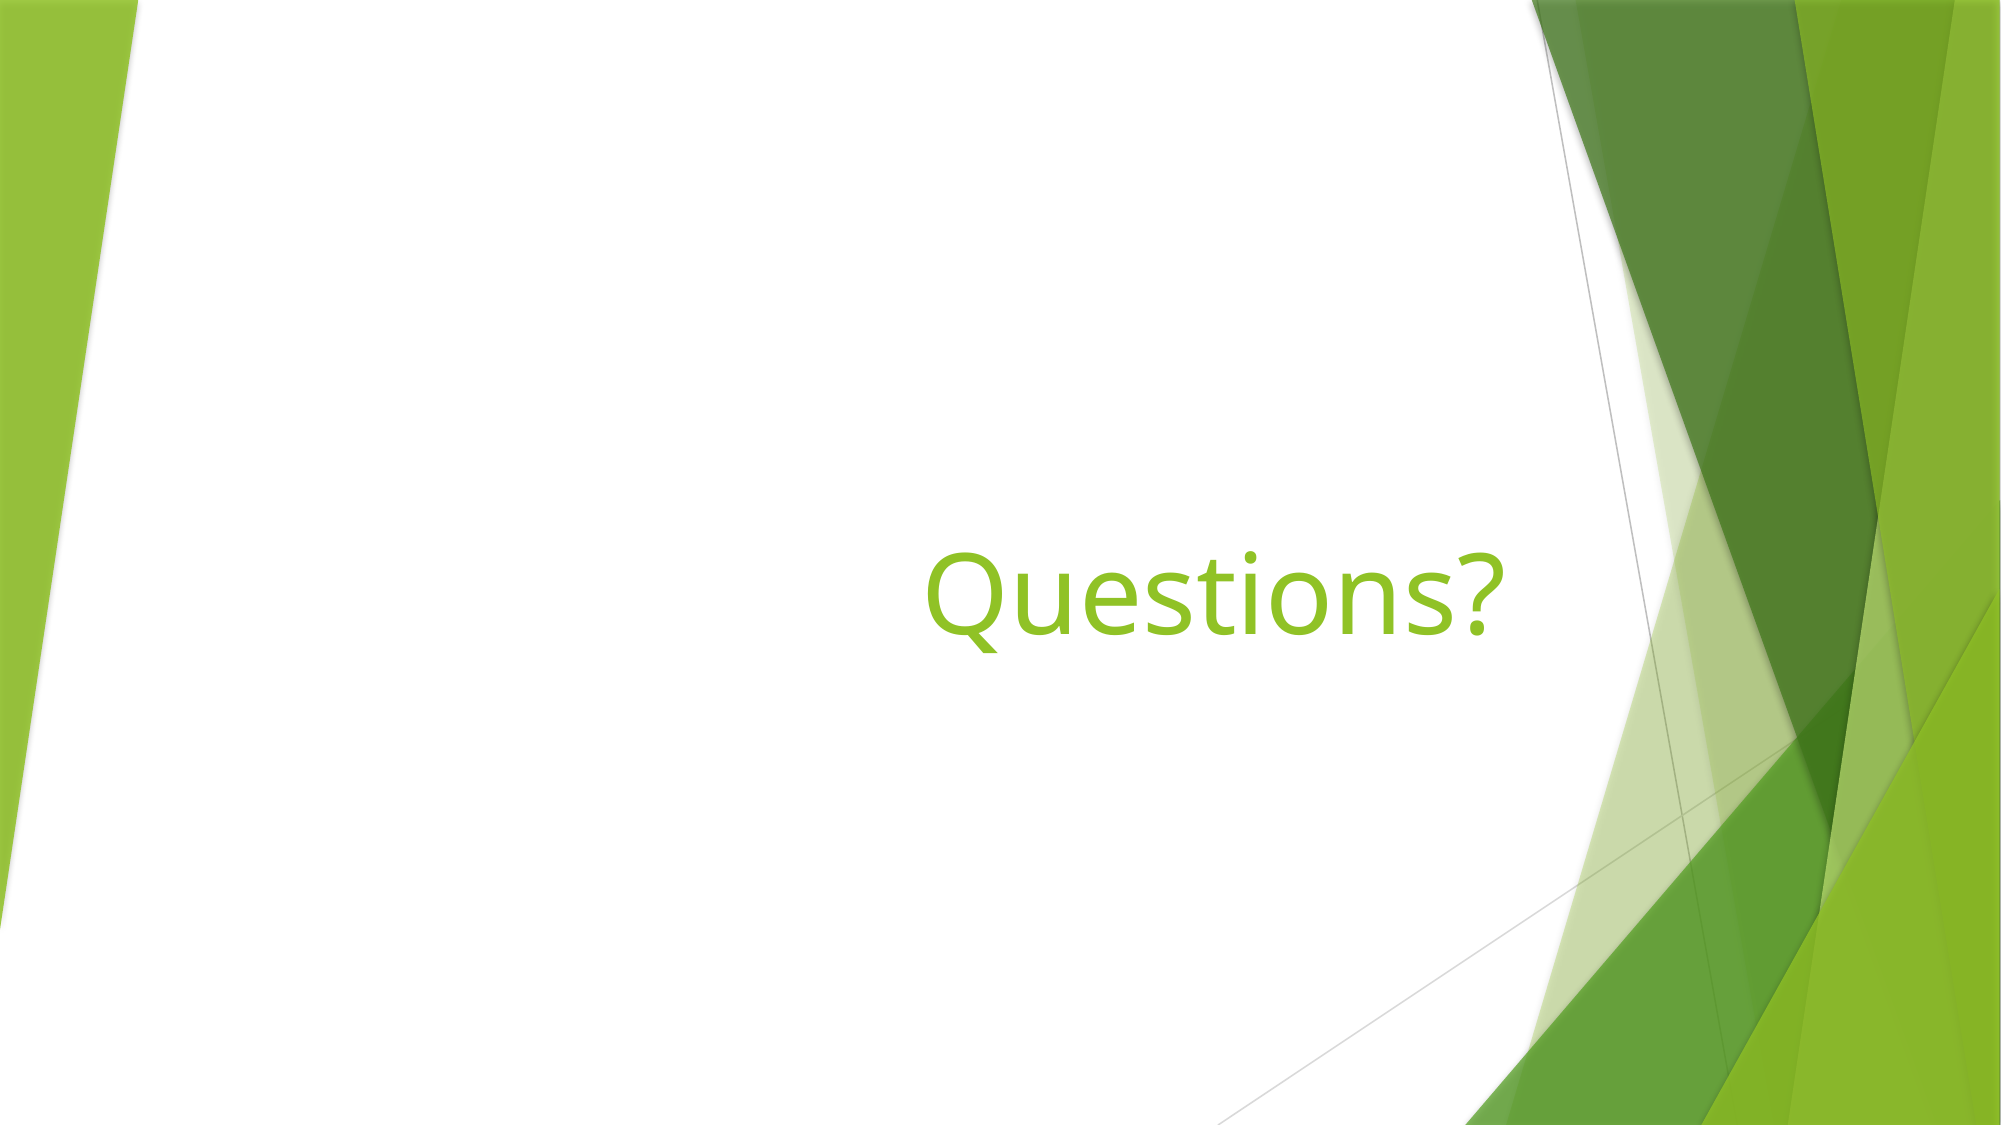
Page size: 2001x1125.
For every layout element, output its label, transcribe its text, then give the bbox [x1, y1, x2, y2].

title Questions? [247, 394, 1522, 665]
